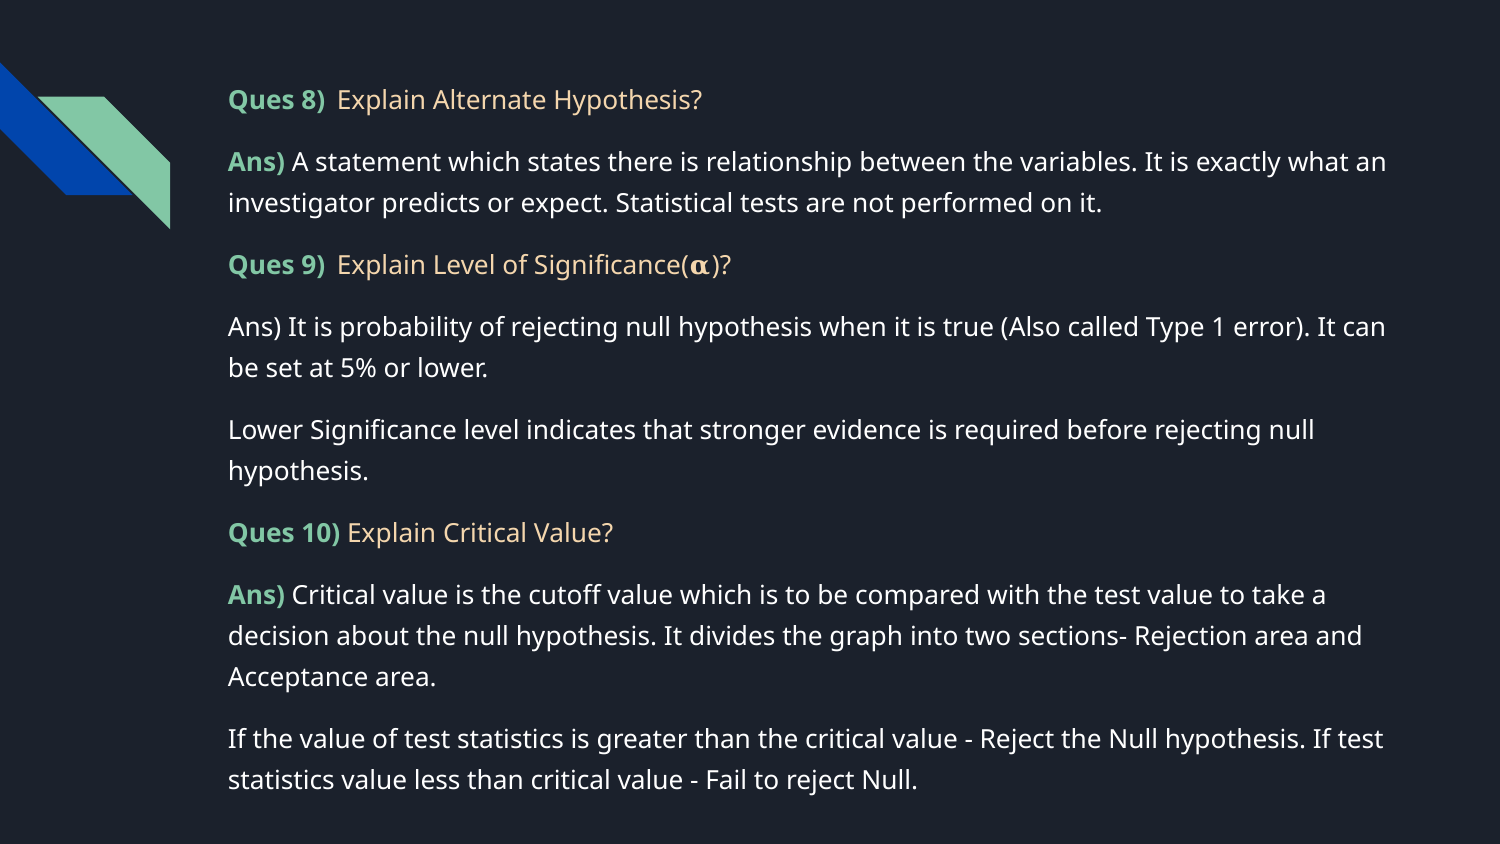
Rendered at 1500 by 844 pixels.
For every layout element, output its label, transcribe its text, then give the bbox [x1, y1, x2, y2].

list Ques 8) Explain Alternate Hypothesis? Ans) A statement which states there is relationship between the variables. It is exactly what an investigator predicts or expect. Statistical tests are not performed on it. Ques 9) Explain Level of Significance(𝛂)? Ans) It is probability of rejecting null hypothesis when it is true (Also called Type 1 error). It can be set at 5% or lower. Lower Significance level indicates that stronger evidence is required before rejecting null hypothesis. Ques 10) Explain Critical Value? Ans) Critical value is the cutoff value which is to be compared with the test value to take a decision about the null hypothesis. It divides the graph into two sections- Rejection area and Acceptance area. If the value of test statistics is greater than the critical value - Reject the Null hypothesis. If test statistics value less than critical value - Fail to reject Null. [212, 61, 1434, 814]
